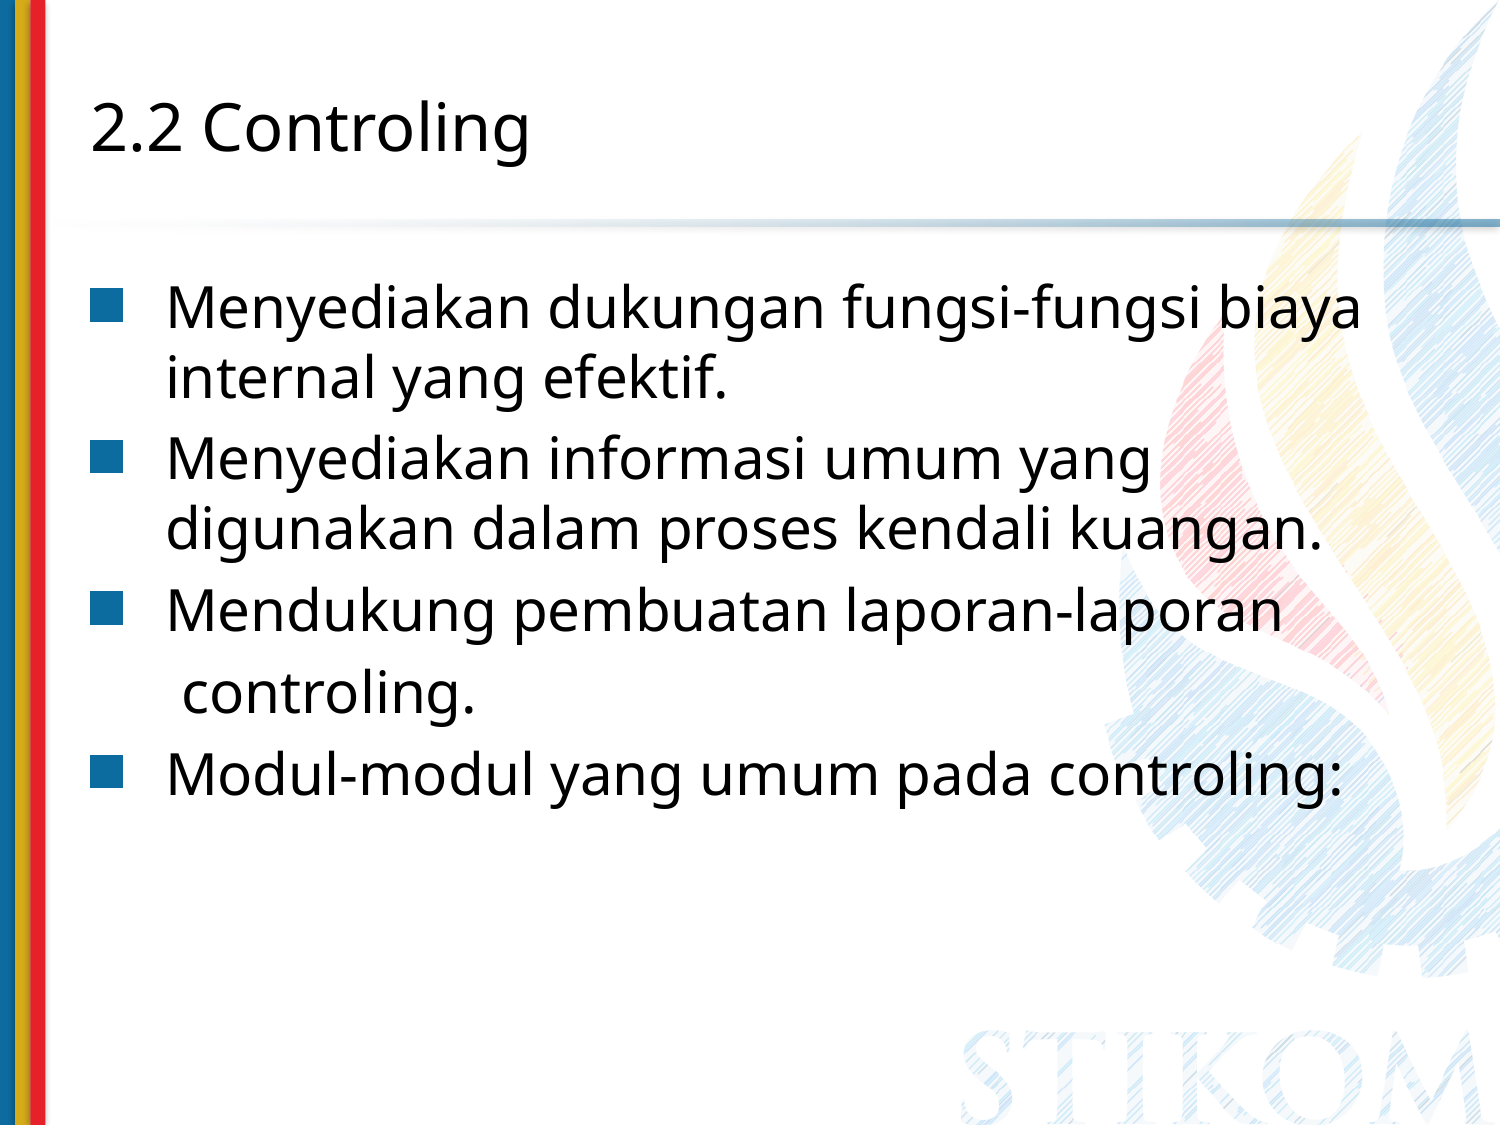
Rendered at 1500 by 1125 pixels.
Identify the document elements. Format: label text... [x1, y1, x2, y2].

picture [90, 440, 123, 473]
picture [90, 755, 123, 788]
title 2.2 Controling [75, 30, 1425, 219]
picture [90, 288, 123, 322]
list Menyediakan dukungan fungsi-fungsi biaya internal yang efektif. Menyediakan informasi umum yang digunakan dalam proses kendali kuangan. Mendukung pembuatan laporan-laporan controling. Modul-modul yang umum pada controling: [75, 262, 1425, 1048]
picture [90, 591, 123, 625]
